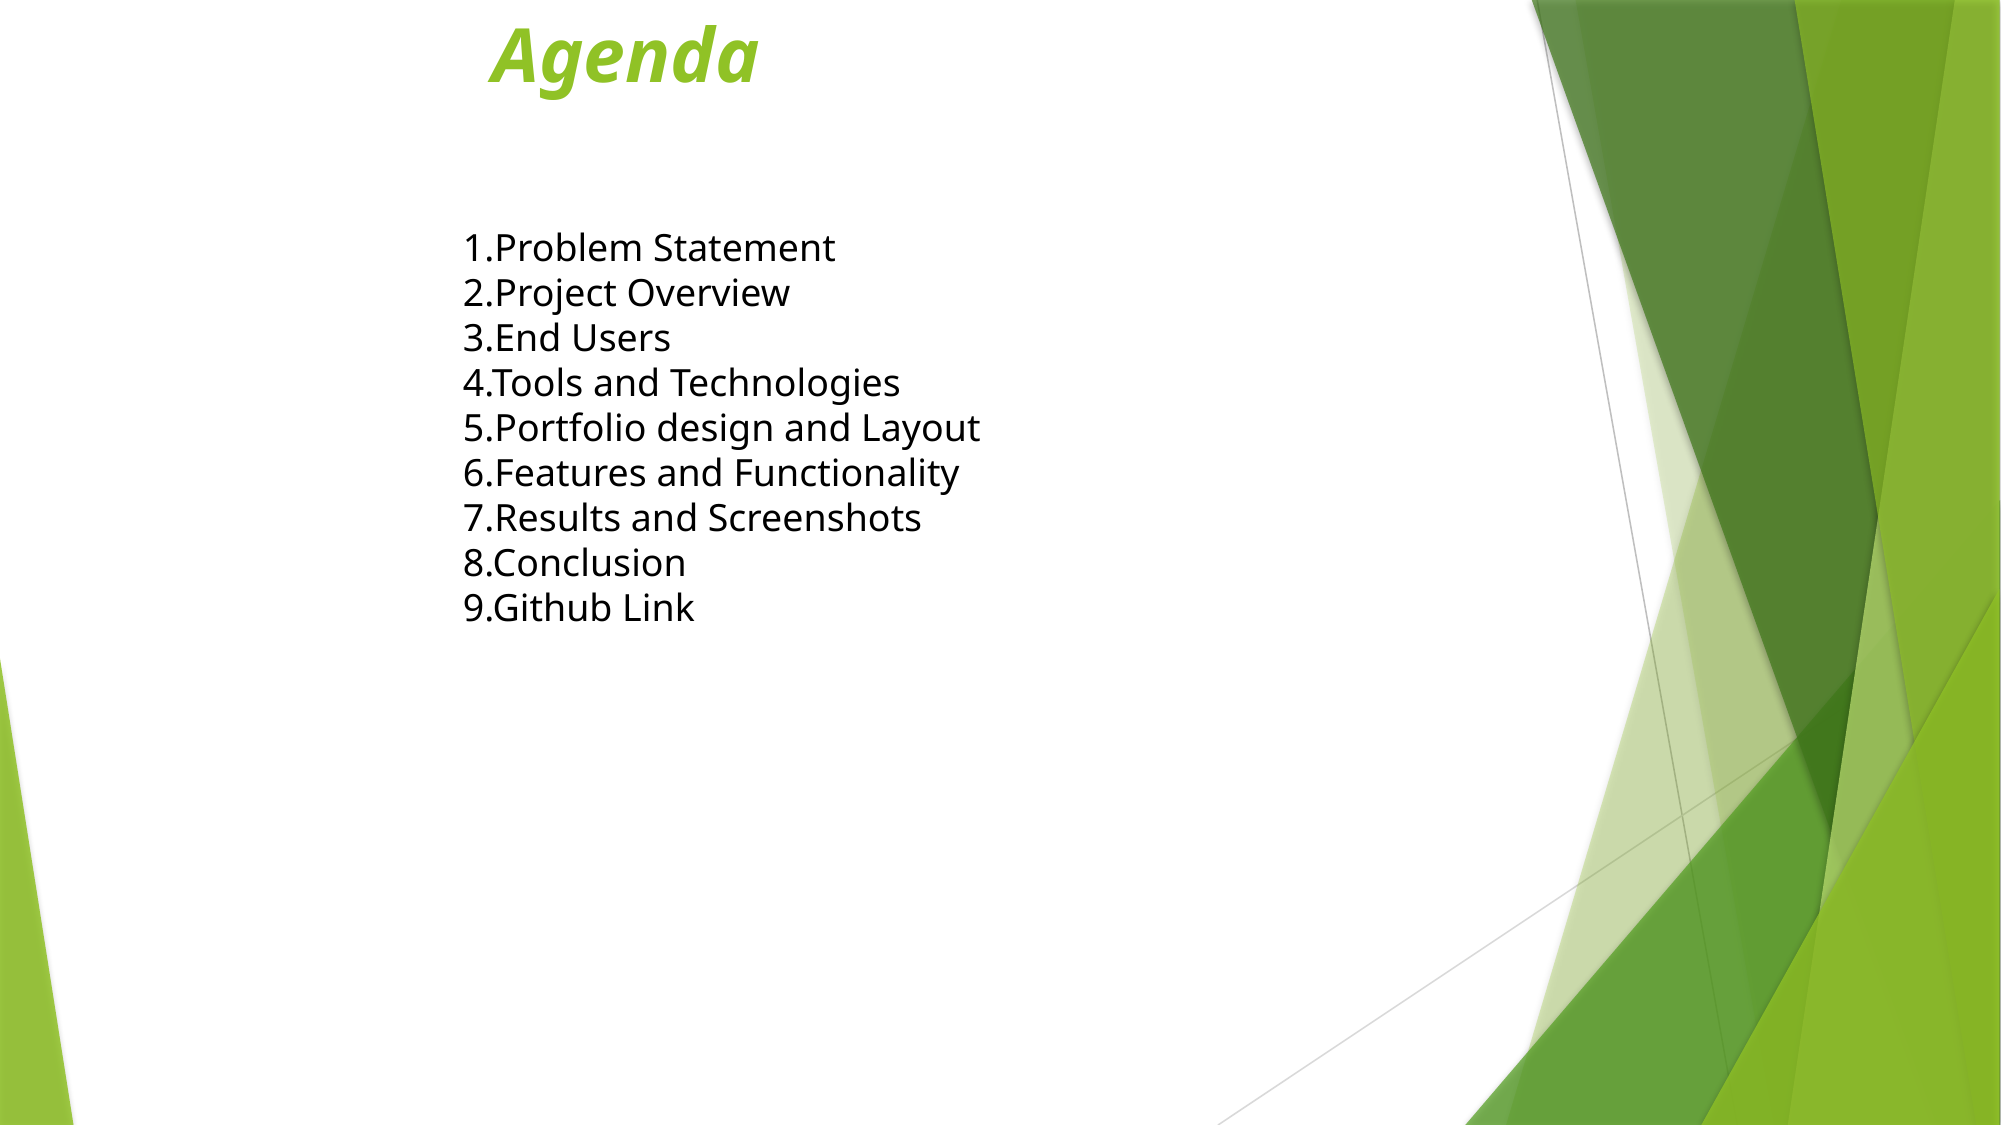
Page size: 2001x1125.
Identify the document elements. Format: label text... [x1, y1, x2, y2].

title Agenda [477, 0, 1888, 217]
text_box 1.Problem Statement 2.Project Overview 3.End Users 4.Tools and Technologies 5.Portfolio design and Layout 6.Features and Functionality 7.Results and Screenshots 8.Conclusion 9.Github Link [448, 216, 1451, 637]
